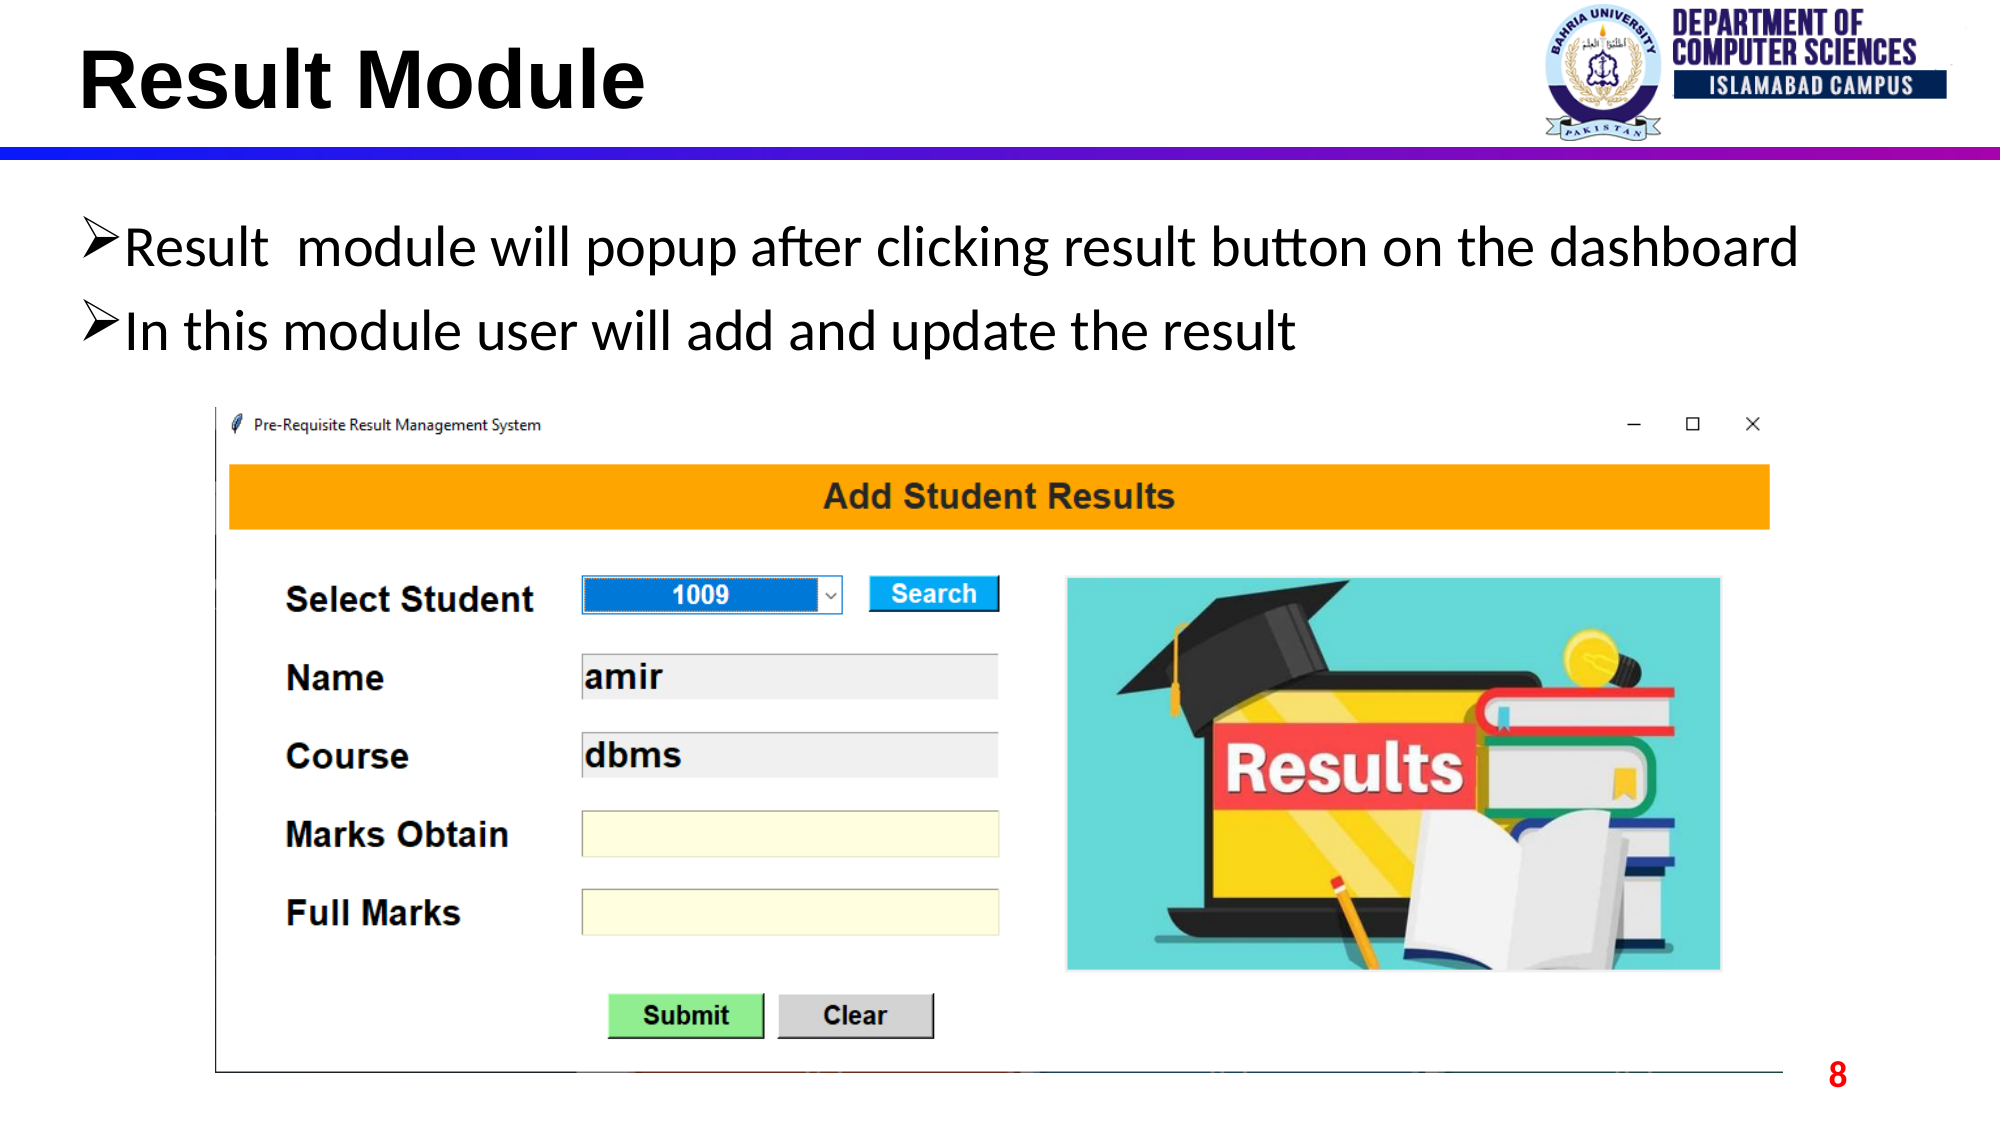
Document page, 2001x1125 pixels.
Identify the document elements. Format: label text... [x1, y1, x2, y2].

text_box [0, 147, 2000, 160]
list Result module will popup after clicking result button on the dashboard In this module user will add and update the result [63, 208, 1927, 1030]
picture [1543, 4, 2000, 141]
title Result Module [63, 29, 716, 134]
slide_number 8 [1412, 1042, 1863, 1103]
picture [215, 407, 1783, 1073]
